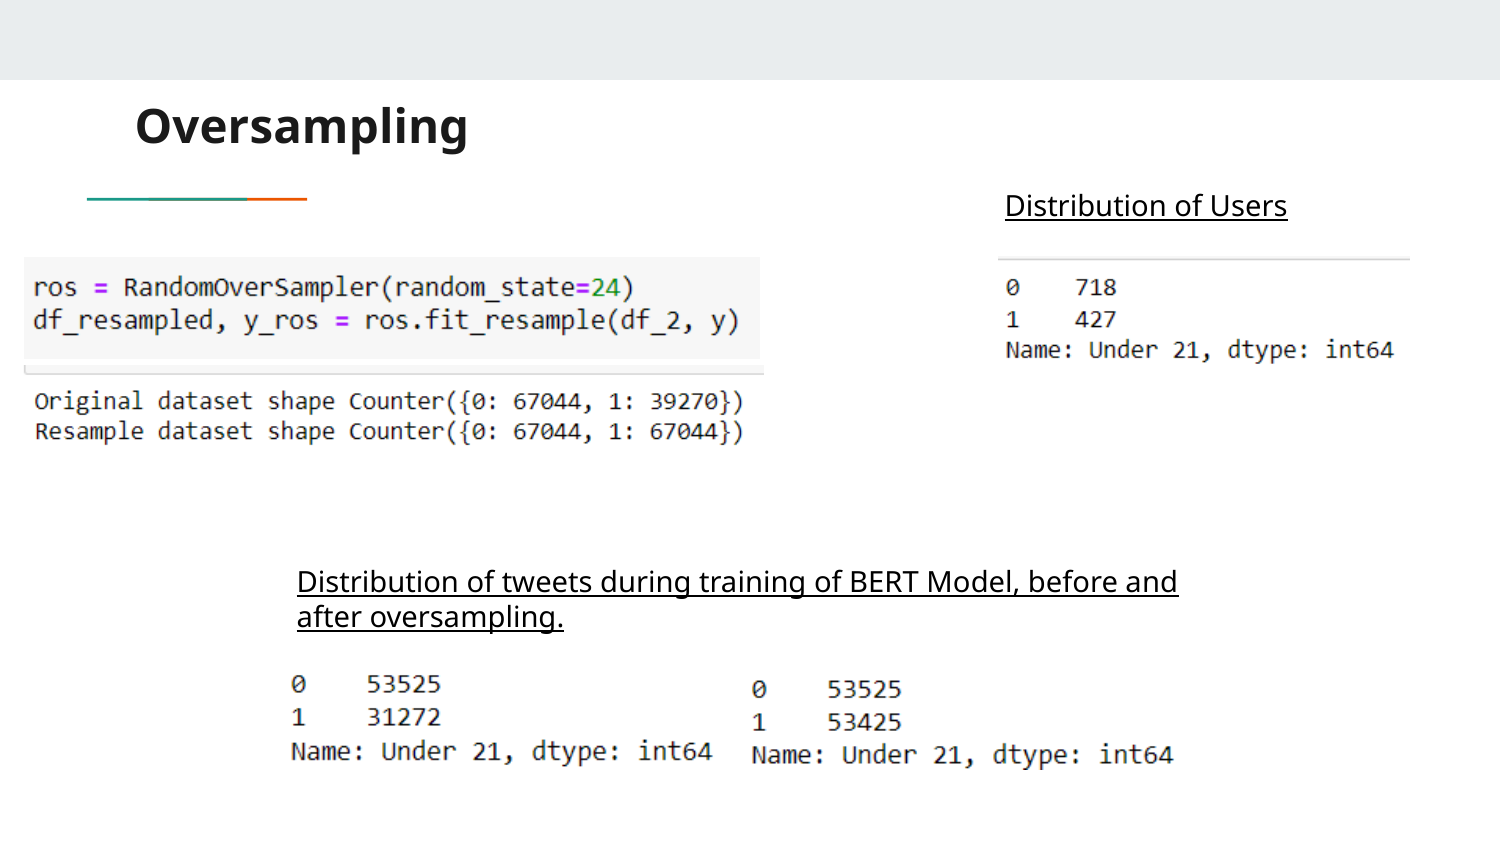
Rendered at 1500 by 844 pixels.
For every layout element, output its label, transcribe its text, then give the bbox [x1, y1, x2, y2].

title Oversampling [119, 80, 1381, 169]
text_box Distribution of Users [989, 172, 1407, 238]
picture [20, 365, 765, 479]
picture [739, 668, 1202, 771]
picture [281, 663, 731, 776]
text_box Distribution of tweets during training of BERT Model, before and after oversampling. [281, 548, 1219, 649]
picture [24, 256, 760, 359]
picture [997, 256, 1410, 380]
